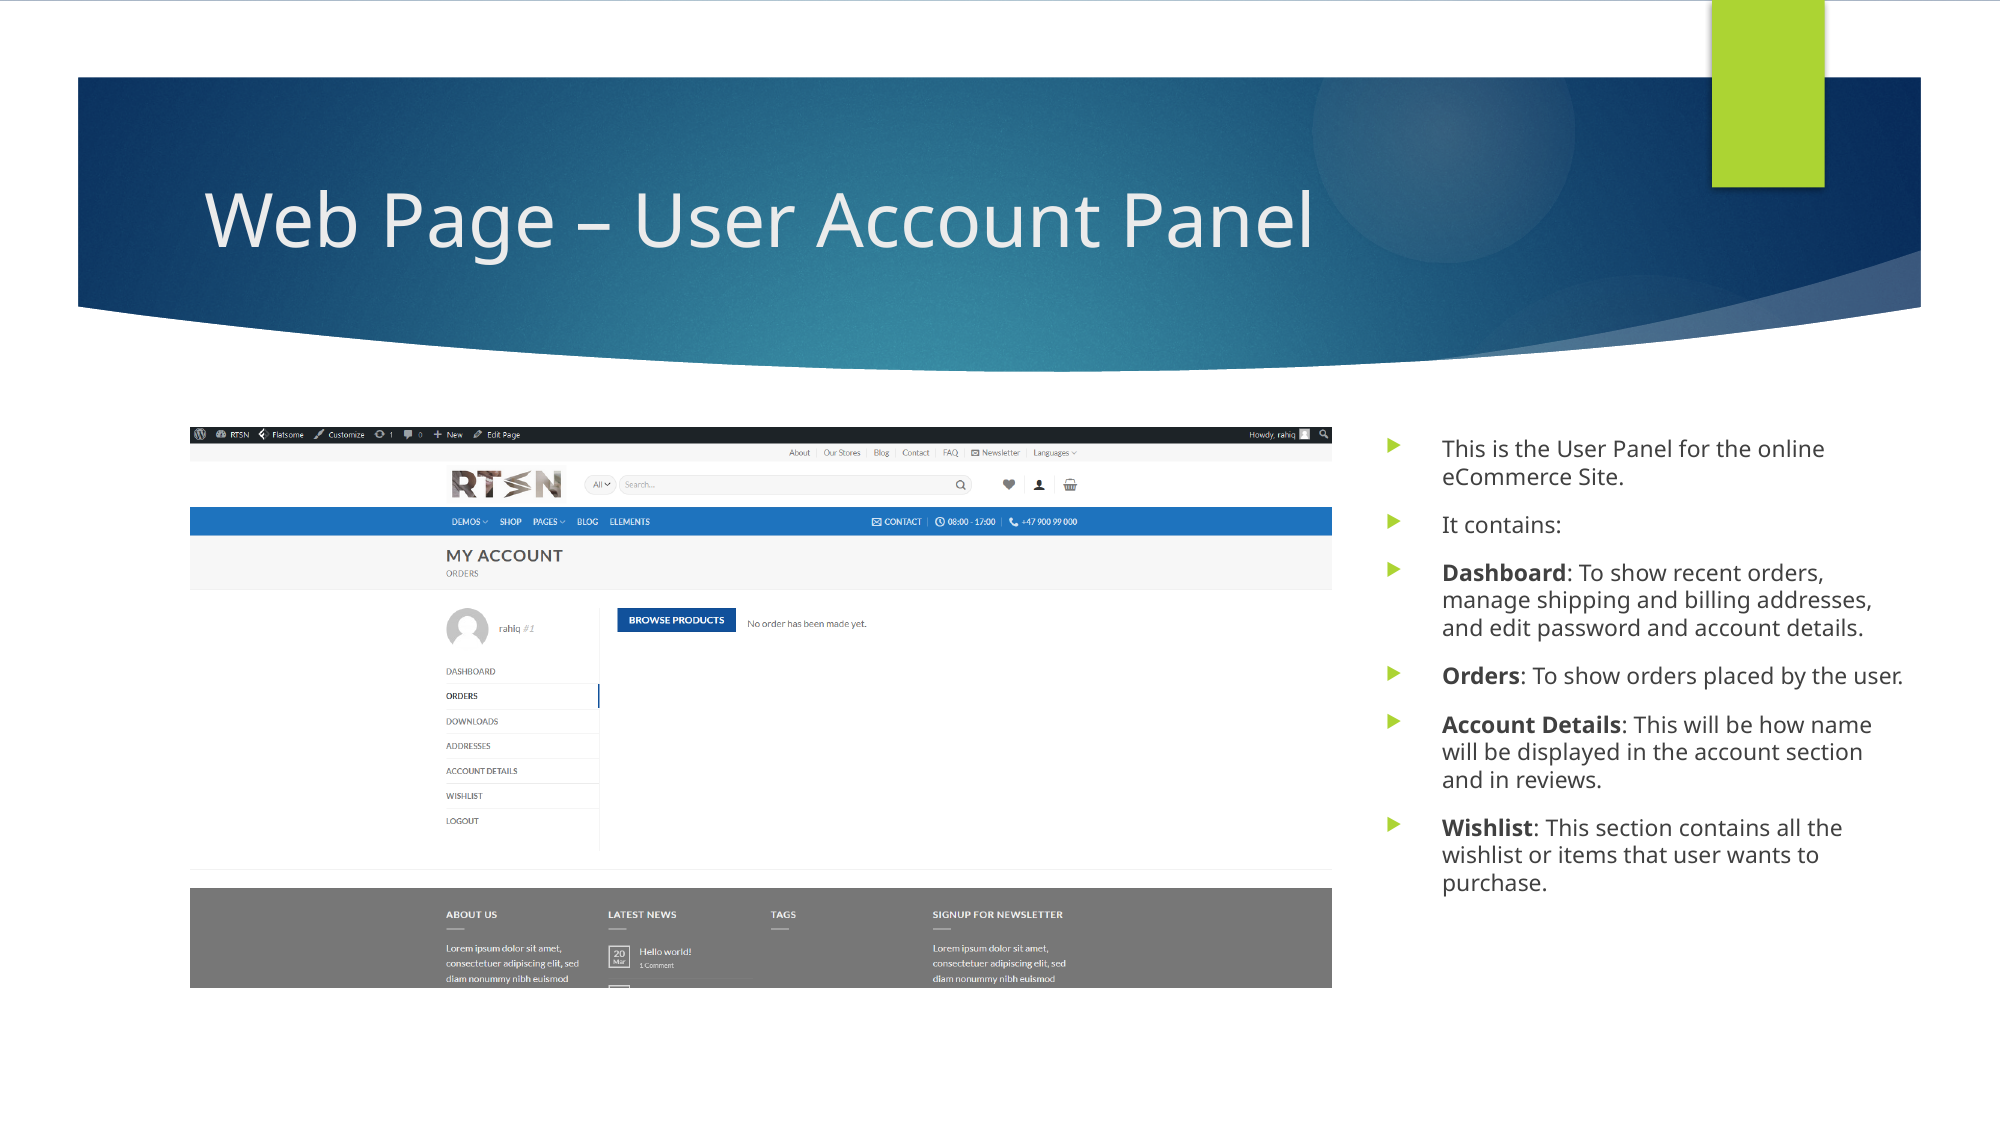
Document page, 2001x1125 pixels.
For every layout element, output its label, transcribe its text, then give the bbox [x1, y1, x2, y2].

title Web Page – User Account Panel [189, 159, 1627, 276]
picture [190, 426, 1332, 988]
list This is the User Panel for the online eCommerce Site. It contains: Dashboard: To show recent orders, manage shipping and billing addresses, and edit password and account details. Orders: To show orders placed by the user. Account Details: This will be how name will be displayed in the account section and in reviews. Wishlist: This section contains all the wishlist or items that user wants to purchase. [1370, 427, 1921, 988]
